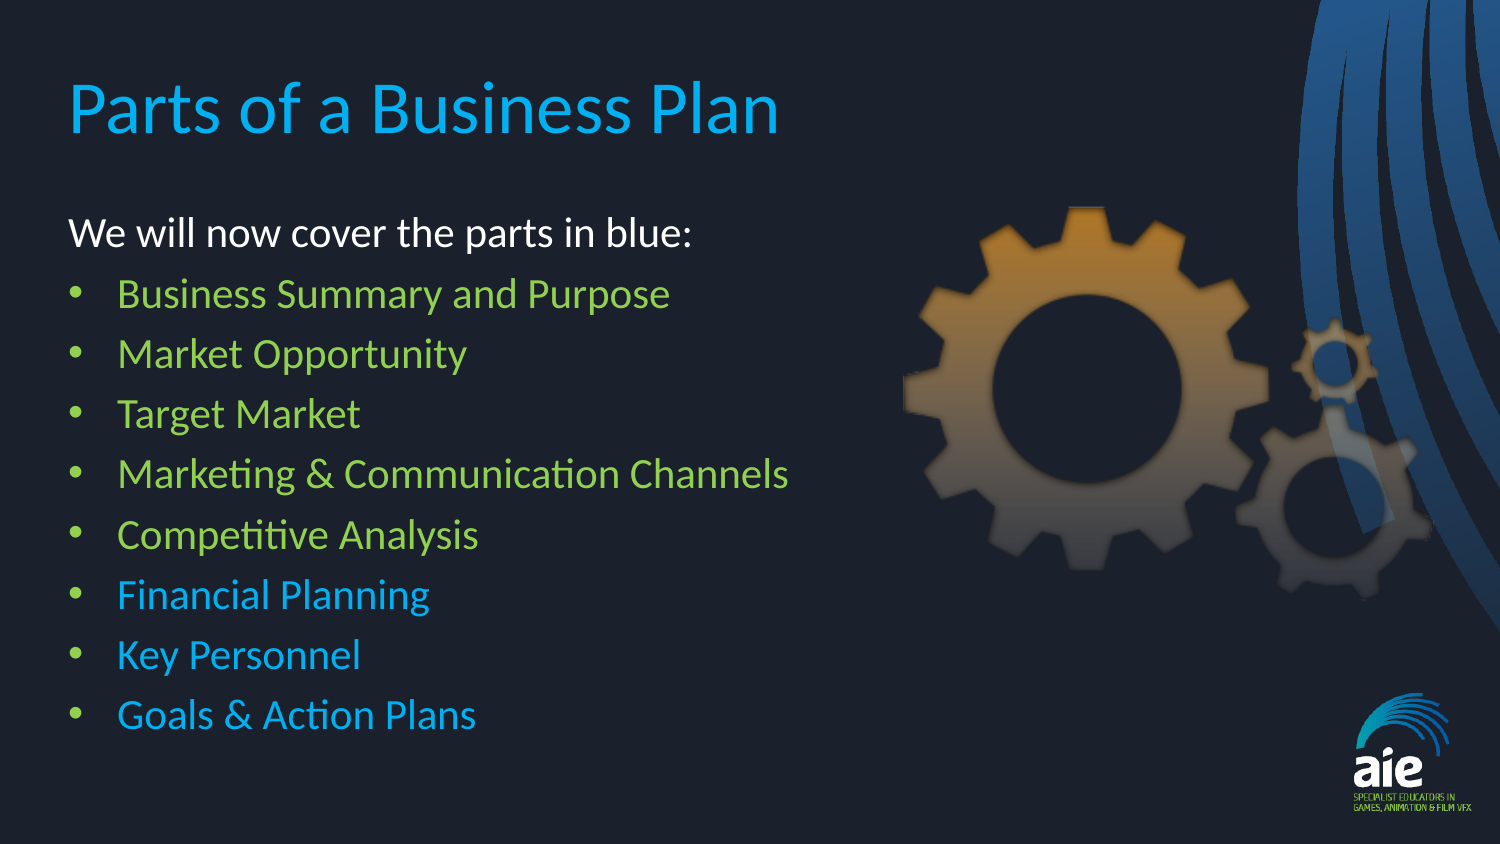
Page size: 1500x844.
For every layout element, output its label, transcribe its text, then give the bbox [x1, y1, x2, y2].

list We will now cover the parts in blue: Business Summary and Purpose Market Opportunity Target Market Marketing & Communication Channels Competitive Analysis Financial Planning Key Personnel Goals & Action Plans [53, 197, 1329, 753]
title Parts of a Business Plan [53, 33, 1425, 175]
picture [0, 0, 1500, 844]
